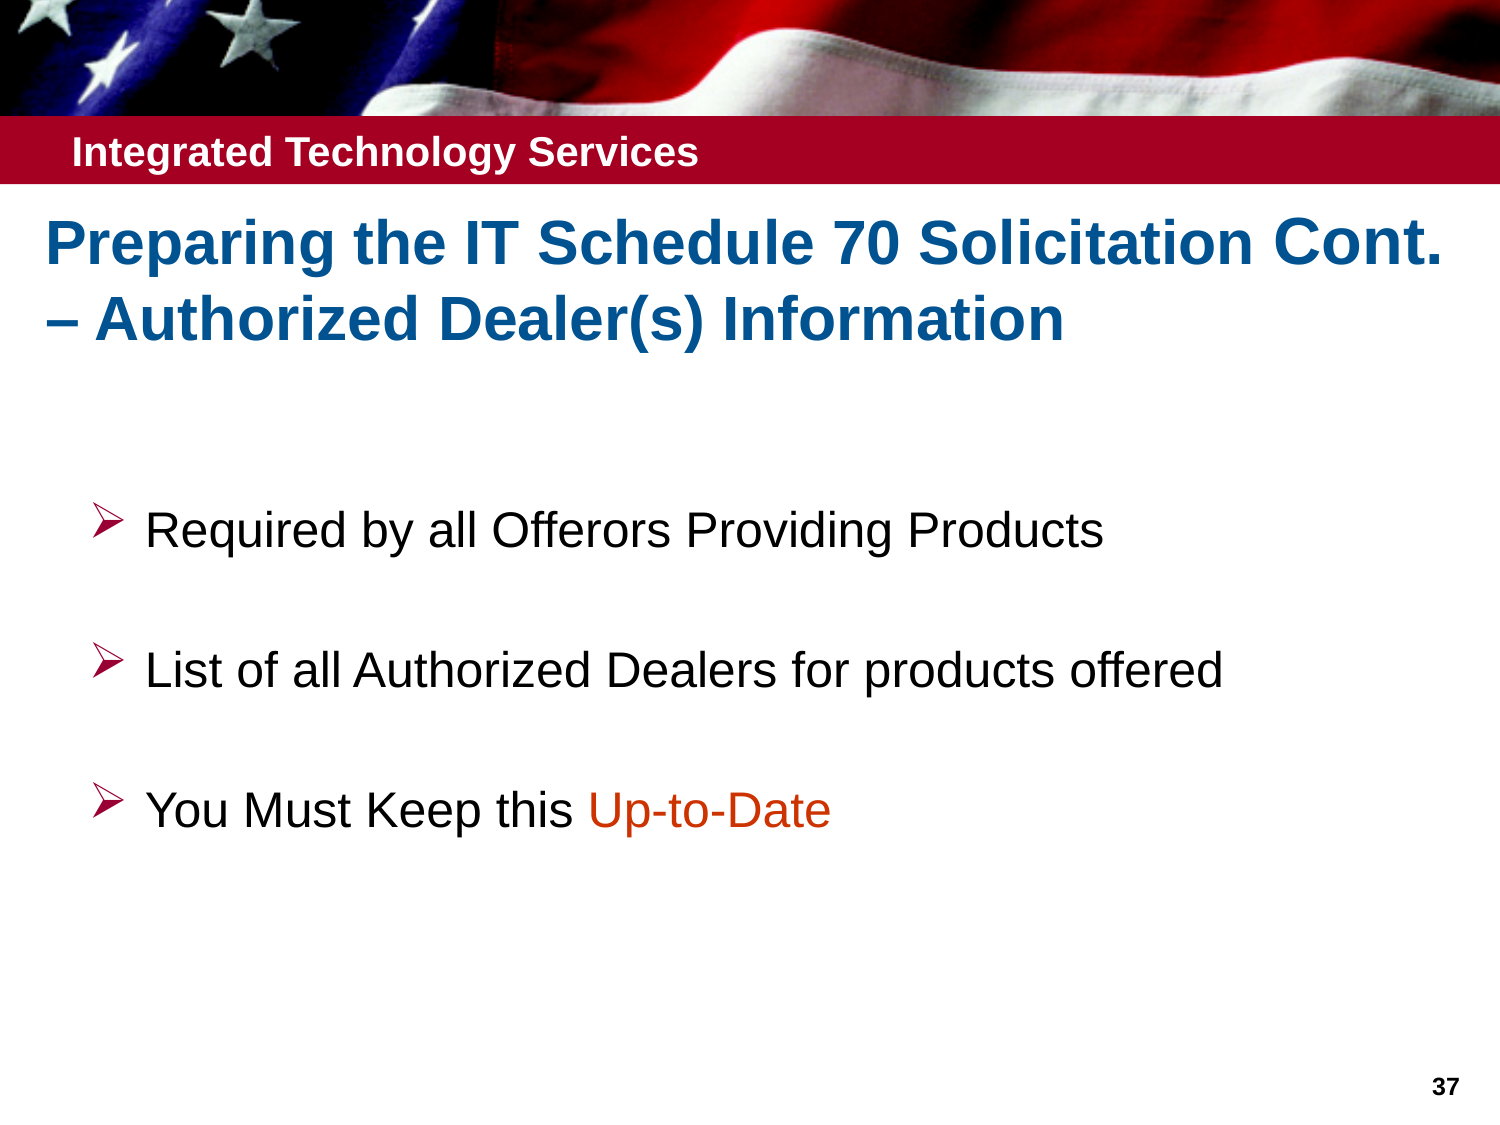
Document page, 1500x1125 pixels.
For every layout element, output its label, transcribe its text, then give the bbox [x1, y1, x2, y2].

picture [0, 0, 1500, 116]
list Required by all Offerors Providing Products List of all Authorized Dealers for products offered You Must Keep this Up-to-Date [73, 489, 1326, 926]
title Preparing the IT Schedule 70 Solicitation Cont. – Authorized Dealer(s) Information [29, 167, 1500, 386]
slide_number 37 [1162, 1062, 1476, 1105]
